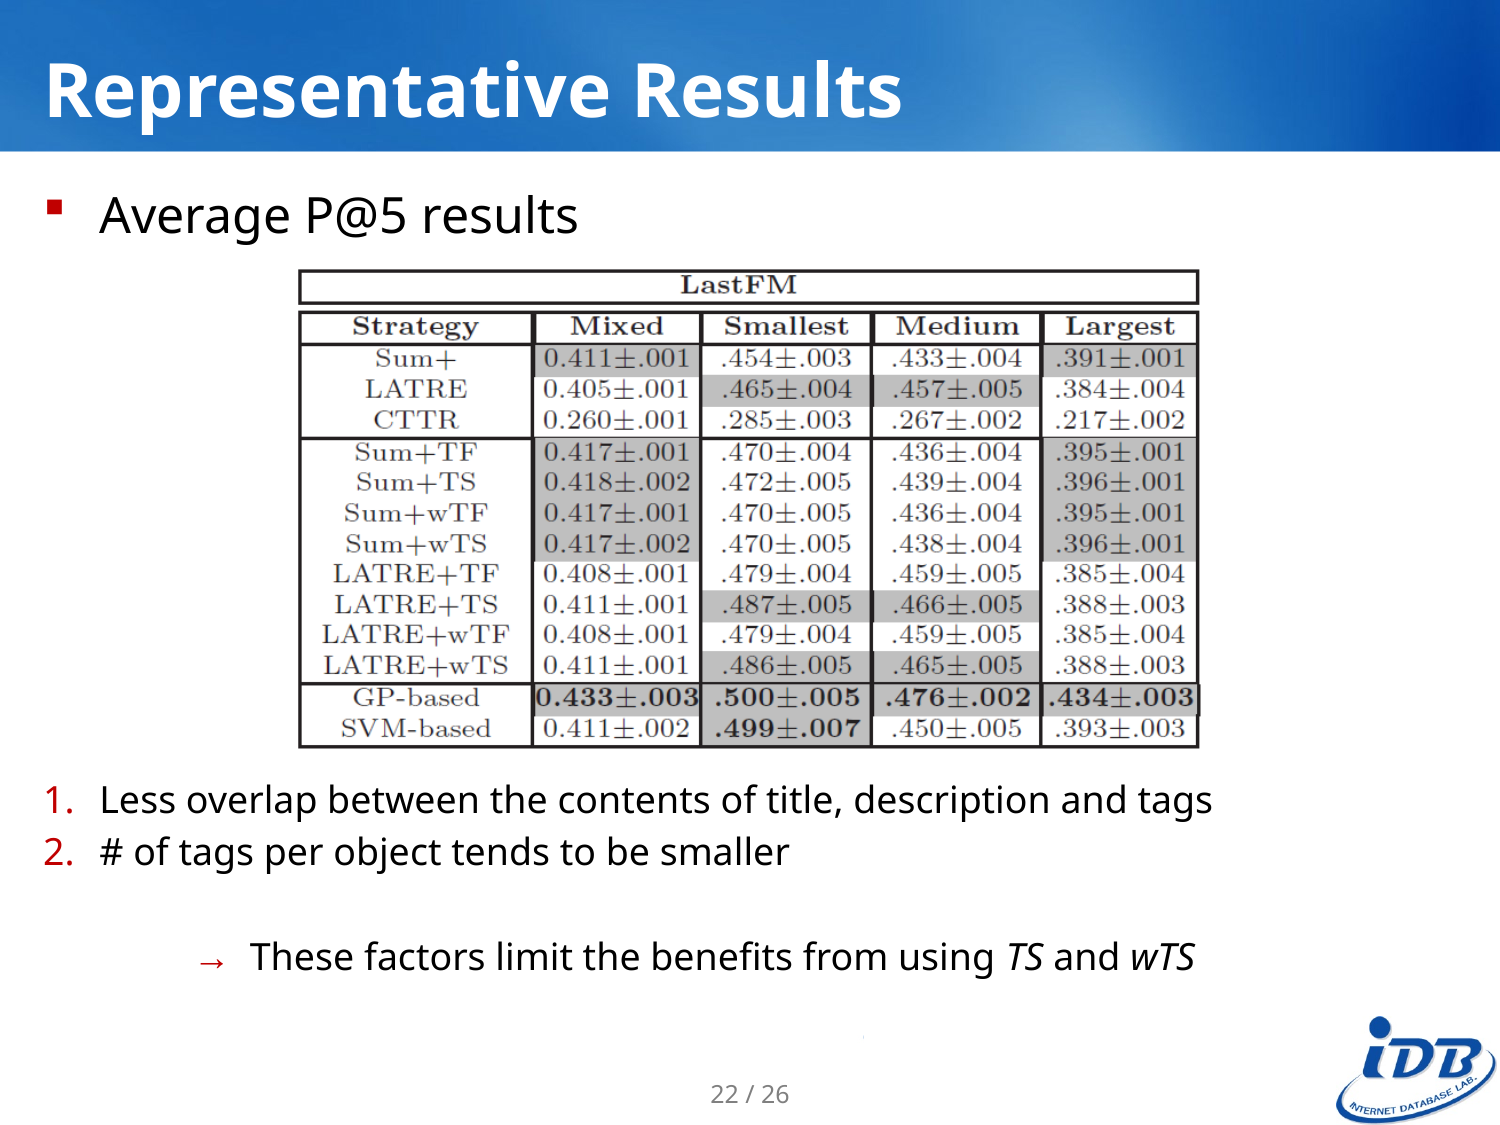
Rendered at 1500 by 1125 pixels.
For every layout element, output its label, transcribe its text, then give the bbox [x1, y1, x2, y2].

list Average P@5 results Less overlap between the contents of title, description and tags # of tags per object tends to be smaller → These factors limit the benefits from using TS and wTS [28, 175, 1472, 1067]
title Representative Results [28, 23, 1472, 153]
slide_number 22 / 26 [688, 1078, 812, 1114]
picture [0, 0, 1500, 1125]
